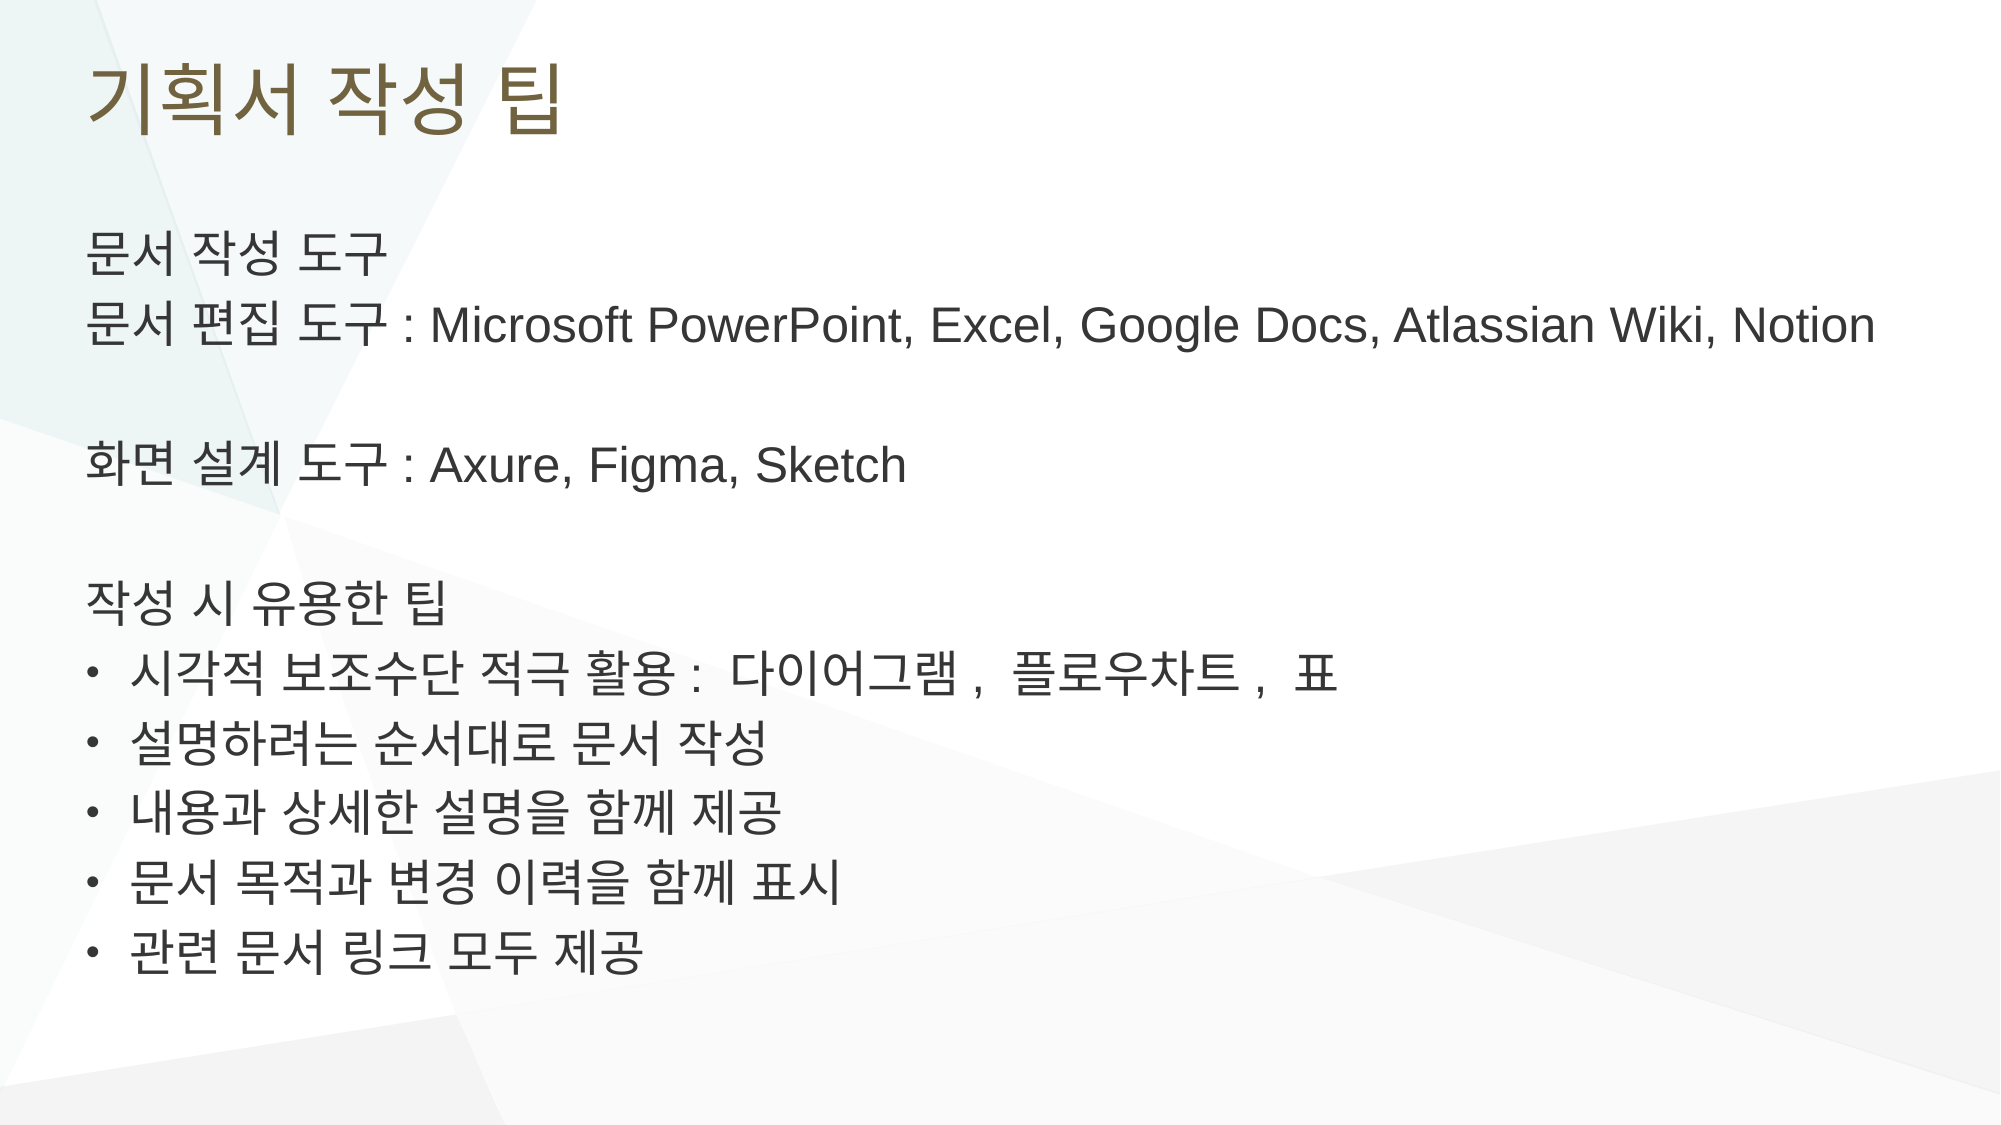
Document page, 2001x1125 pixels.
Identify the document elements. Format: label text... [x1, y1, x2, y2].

title 기획서 작성 팁 [70, 20, 1925, 175]
list 문서 작성 도구 문서 편집 도구: Microsoft PowerPoint, Excel, Google Docs, Atlassian Wiki, Notion 화면 설계 도구: Axure, Figma, Sketch 작성 시 유용한 팁 시각적 보조수단 적극 활용: 다이어그램, 플로우차트, 표 설명하려는 순서대로 문서 작성 내용과 상세한 설명을 함께 제공 문서 목적과 변경 이력을 함께 표시 관련 문서 링크 모두 제공 [70, 214, 1925, 1029]
